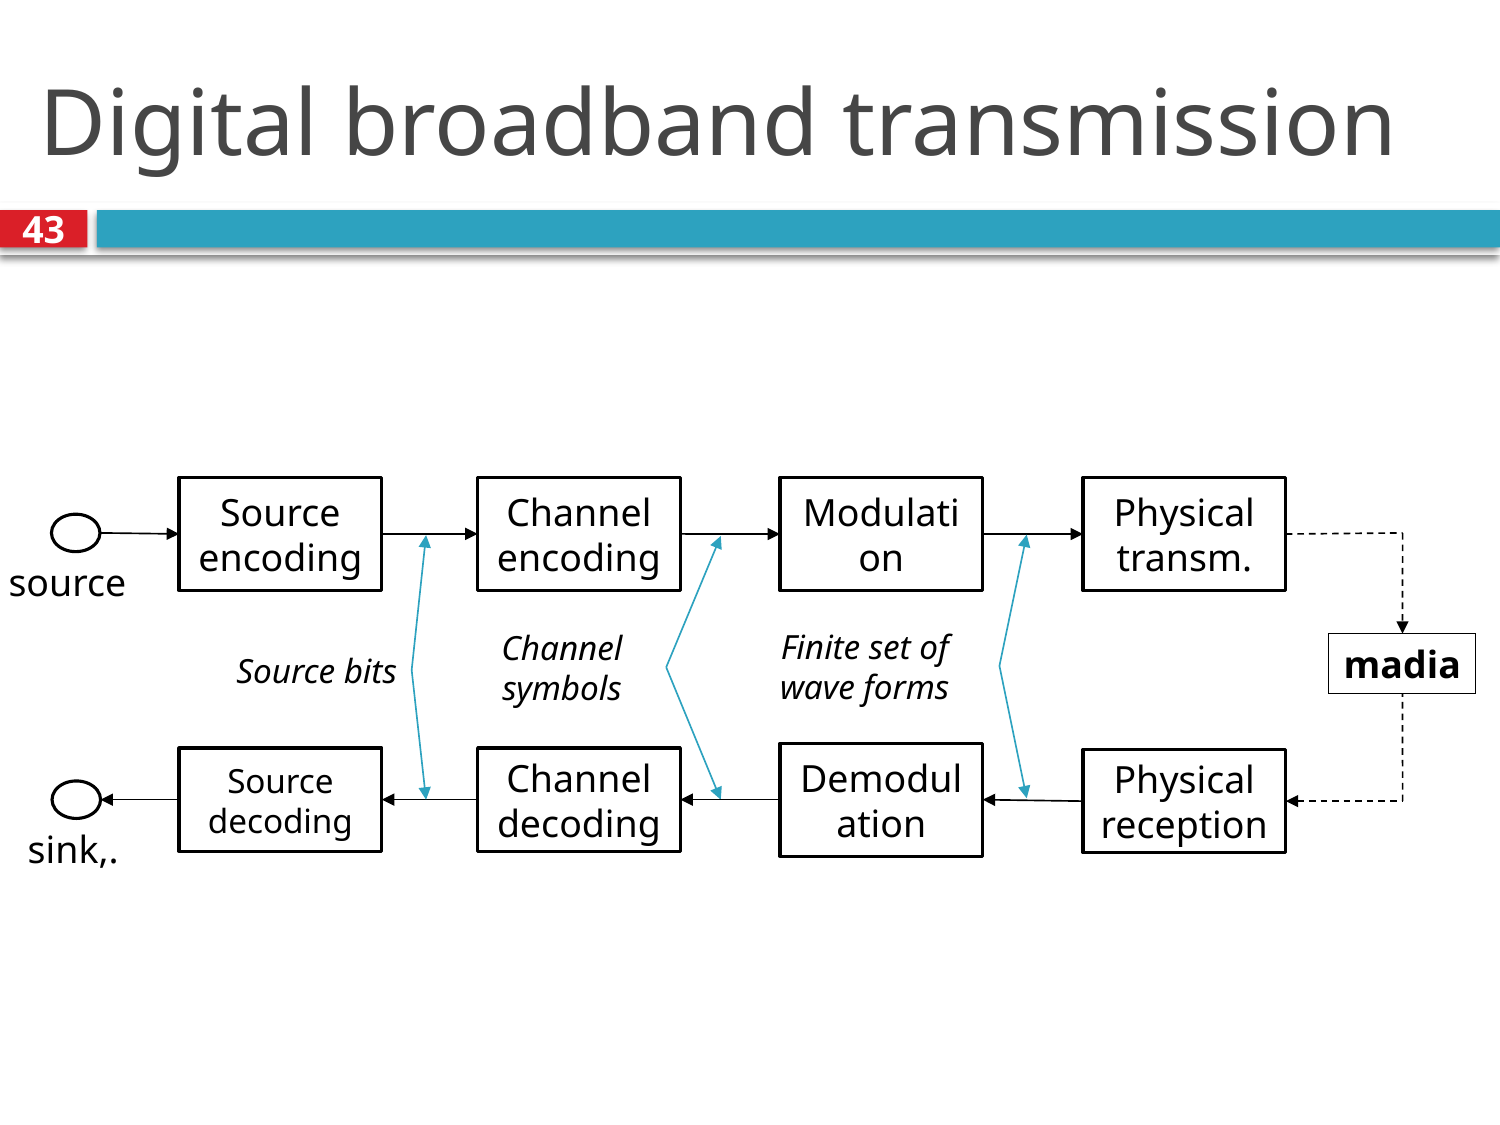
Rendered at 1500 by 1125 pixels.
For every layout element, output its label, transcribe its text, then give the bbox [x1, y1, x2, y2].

text_box Source decoding [177, 746, 383, 853]
text_box Physical reception [1081, 748, 1287, 854]
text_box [999, 534, 1027, 666]
text_box Source bits [221, 642, 396, 698]
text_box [665, 667, 721, 800]
slide_number 43 [0, 206, 88, 257]
text_box madia [1328, 633, 1476, 694]
text_box Modulation [778, 476, 984, 592]
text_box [665, 535, 721, 667]
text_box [999, 666, 1027, 799]
text_box Source encoding [177, 476, 383, 592]
text_box Channel symbols [457, 619, 660, 715]
text_box Channel decoding [476, 746, 682, 853]
text_box Demodulation [778, 742, 984, 858]
text_box Channel encoding [476, 476, 682, 592]
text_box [401, 670, 427, 800]
text_box [49, 512, 102, 551]
title Digital broadband transmission [24, 37, 1475, 200]
text_box source [0, 551, 142, 612]
text_box sink,. [12, 818, 134, 879]
text_box Physical transm. [1081, 476, 1287, 592]
text_box [50, 779, 102, 818]
text_box Finite set of wave forms [730, 618, 993, 714]
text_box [401, 534, 427, 670]
